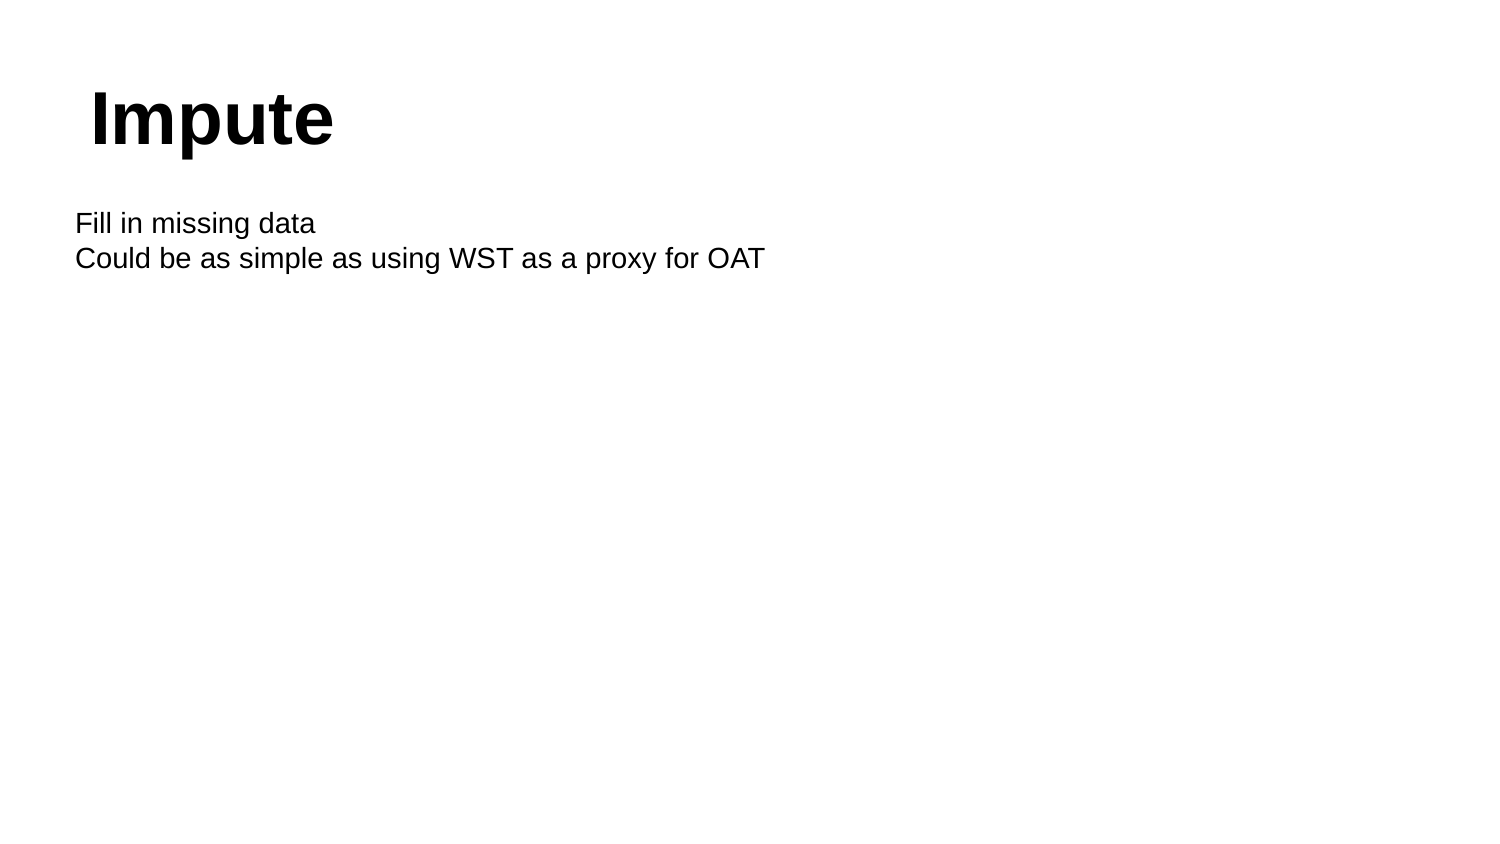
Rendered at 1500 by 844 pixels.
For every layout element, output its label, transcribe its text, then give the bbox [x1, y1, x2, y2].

title Impute [75, 33, 1425, 175]
list Fill in missing data Could be as simple as using WST as a proxy for OAT [60, 189, 1410, 801]
